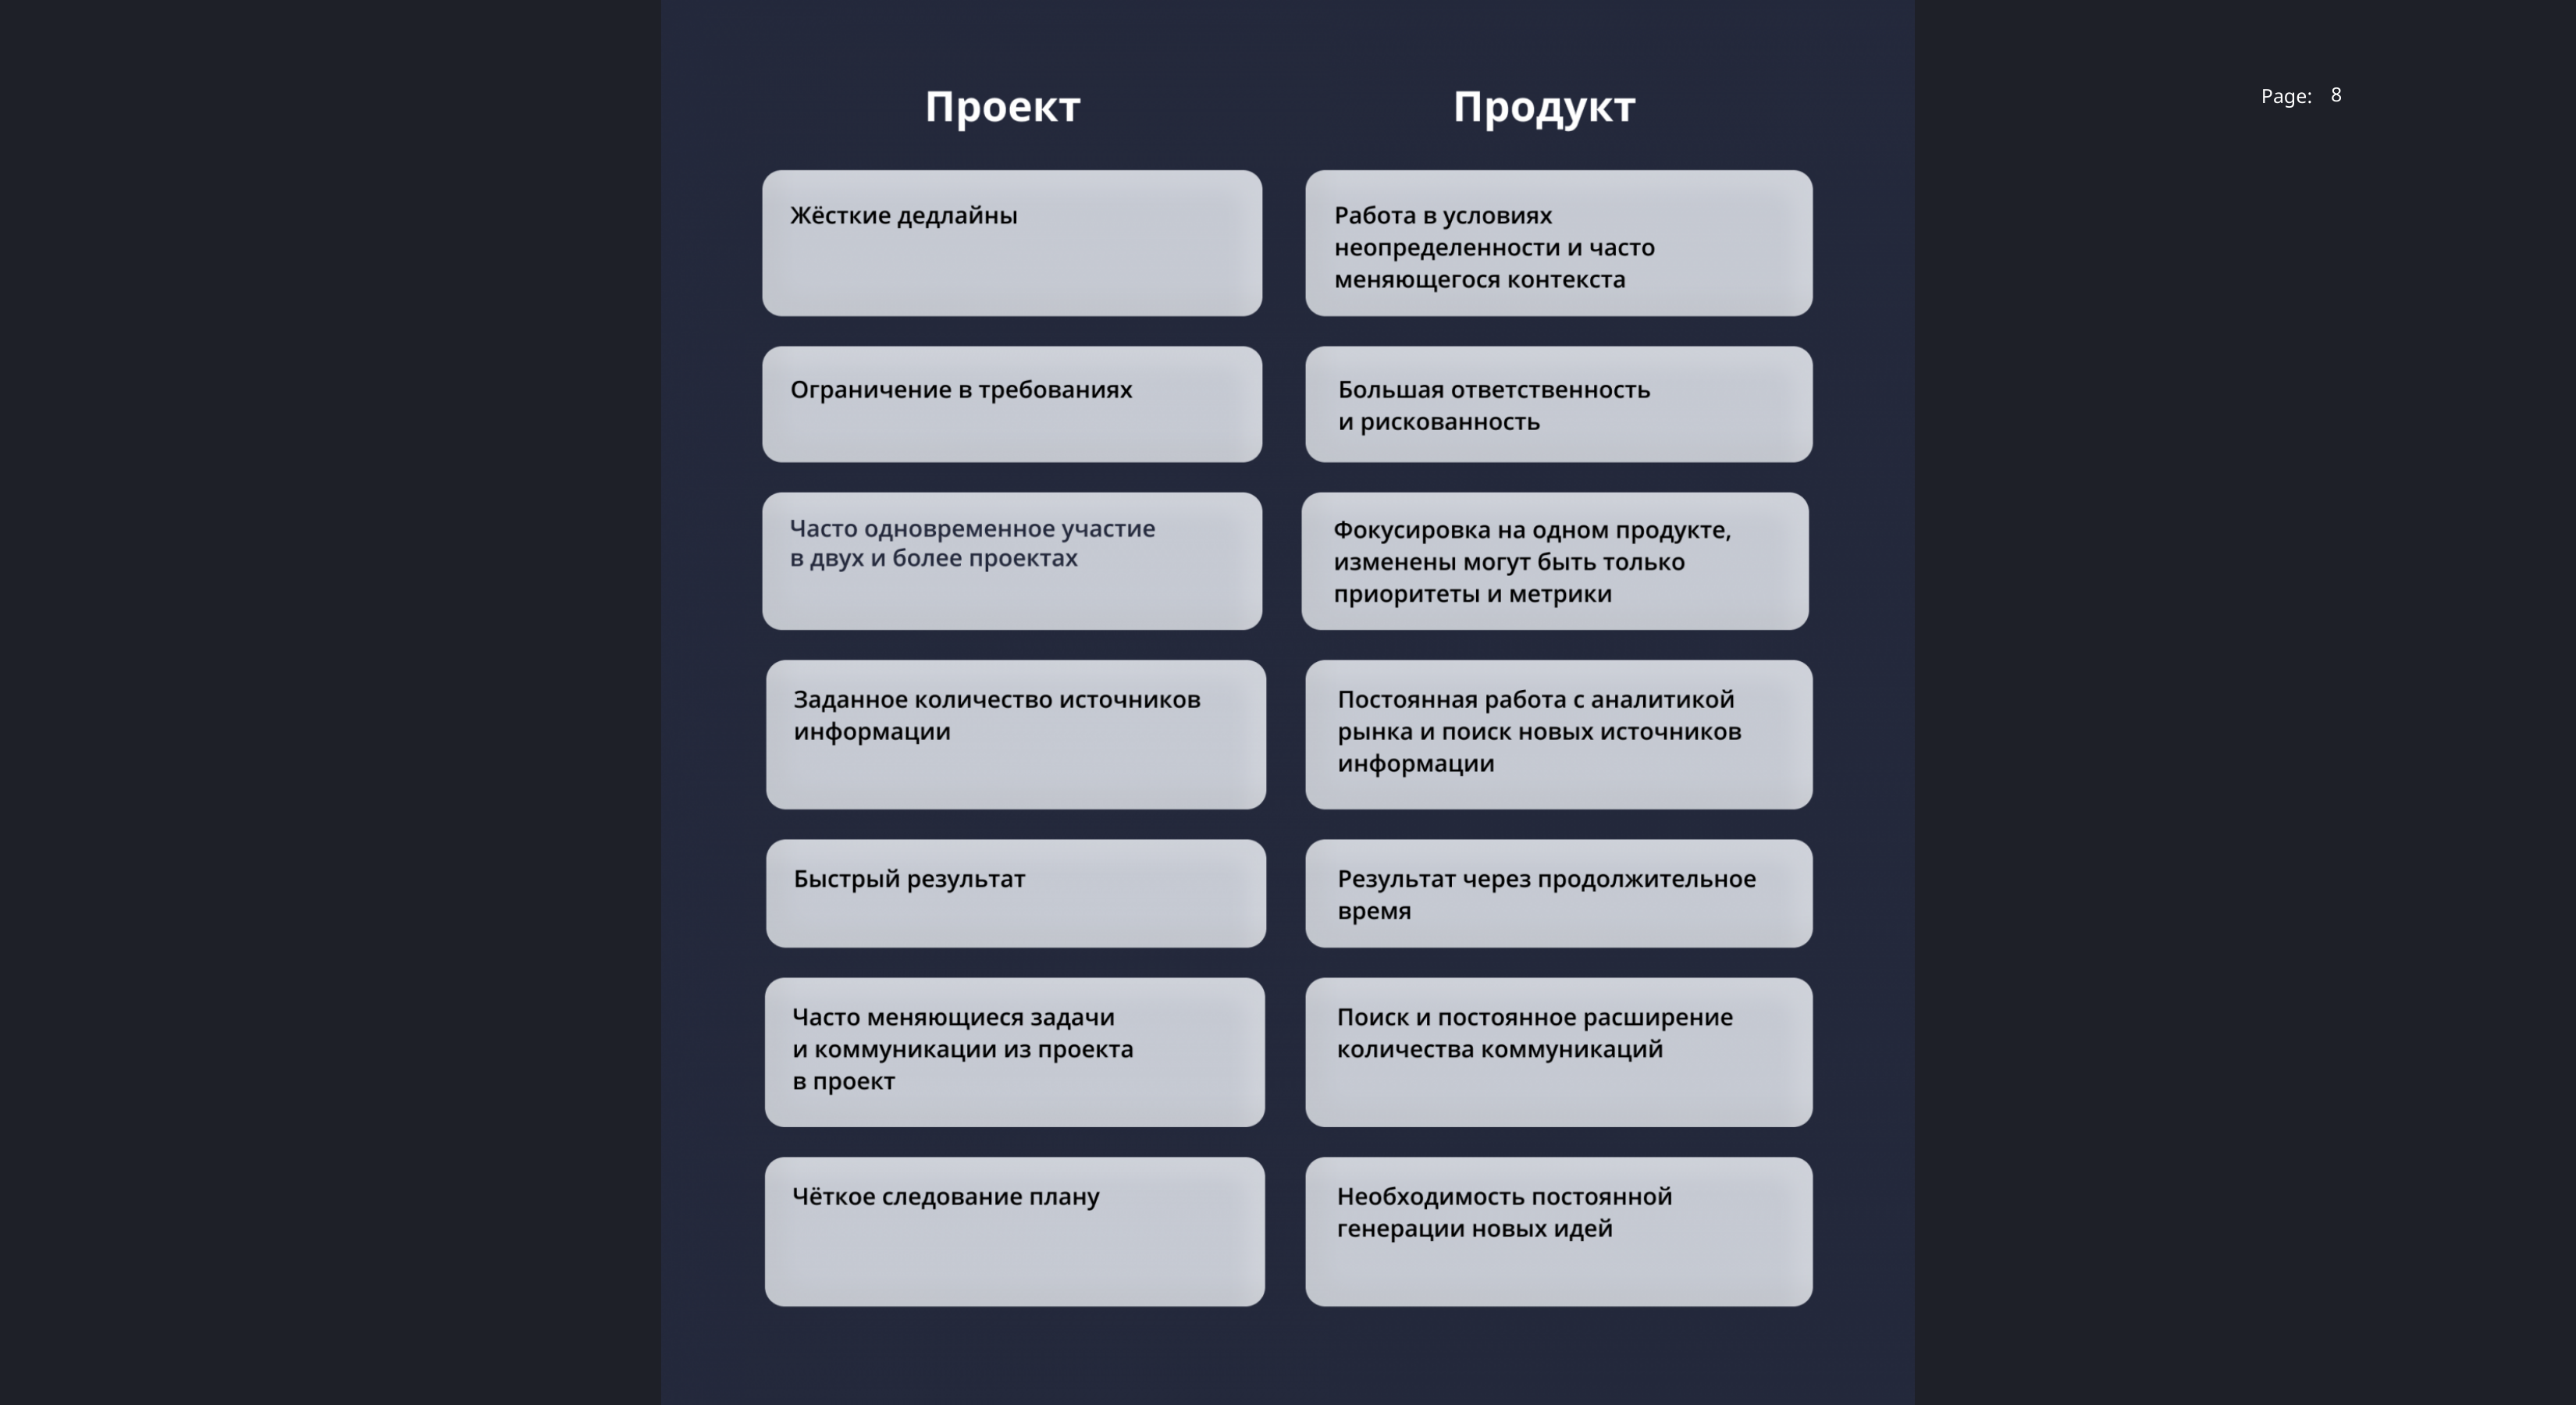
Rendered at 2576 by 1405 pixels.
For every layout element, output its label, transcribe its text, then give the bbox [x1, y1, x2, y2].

picture [661, 0, 1915, 1405]
slide_number 8 [2316, 77, 2349, 113]
